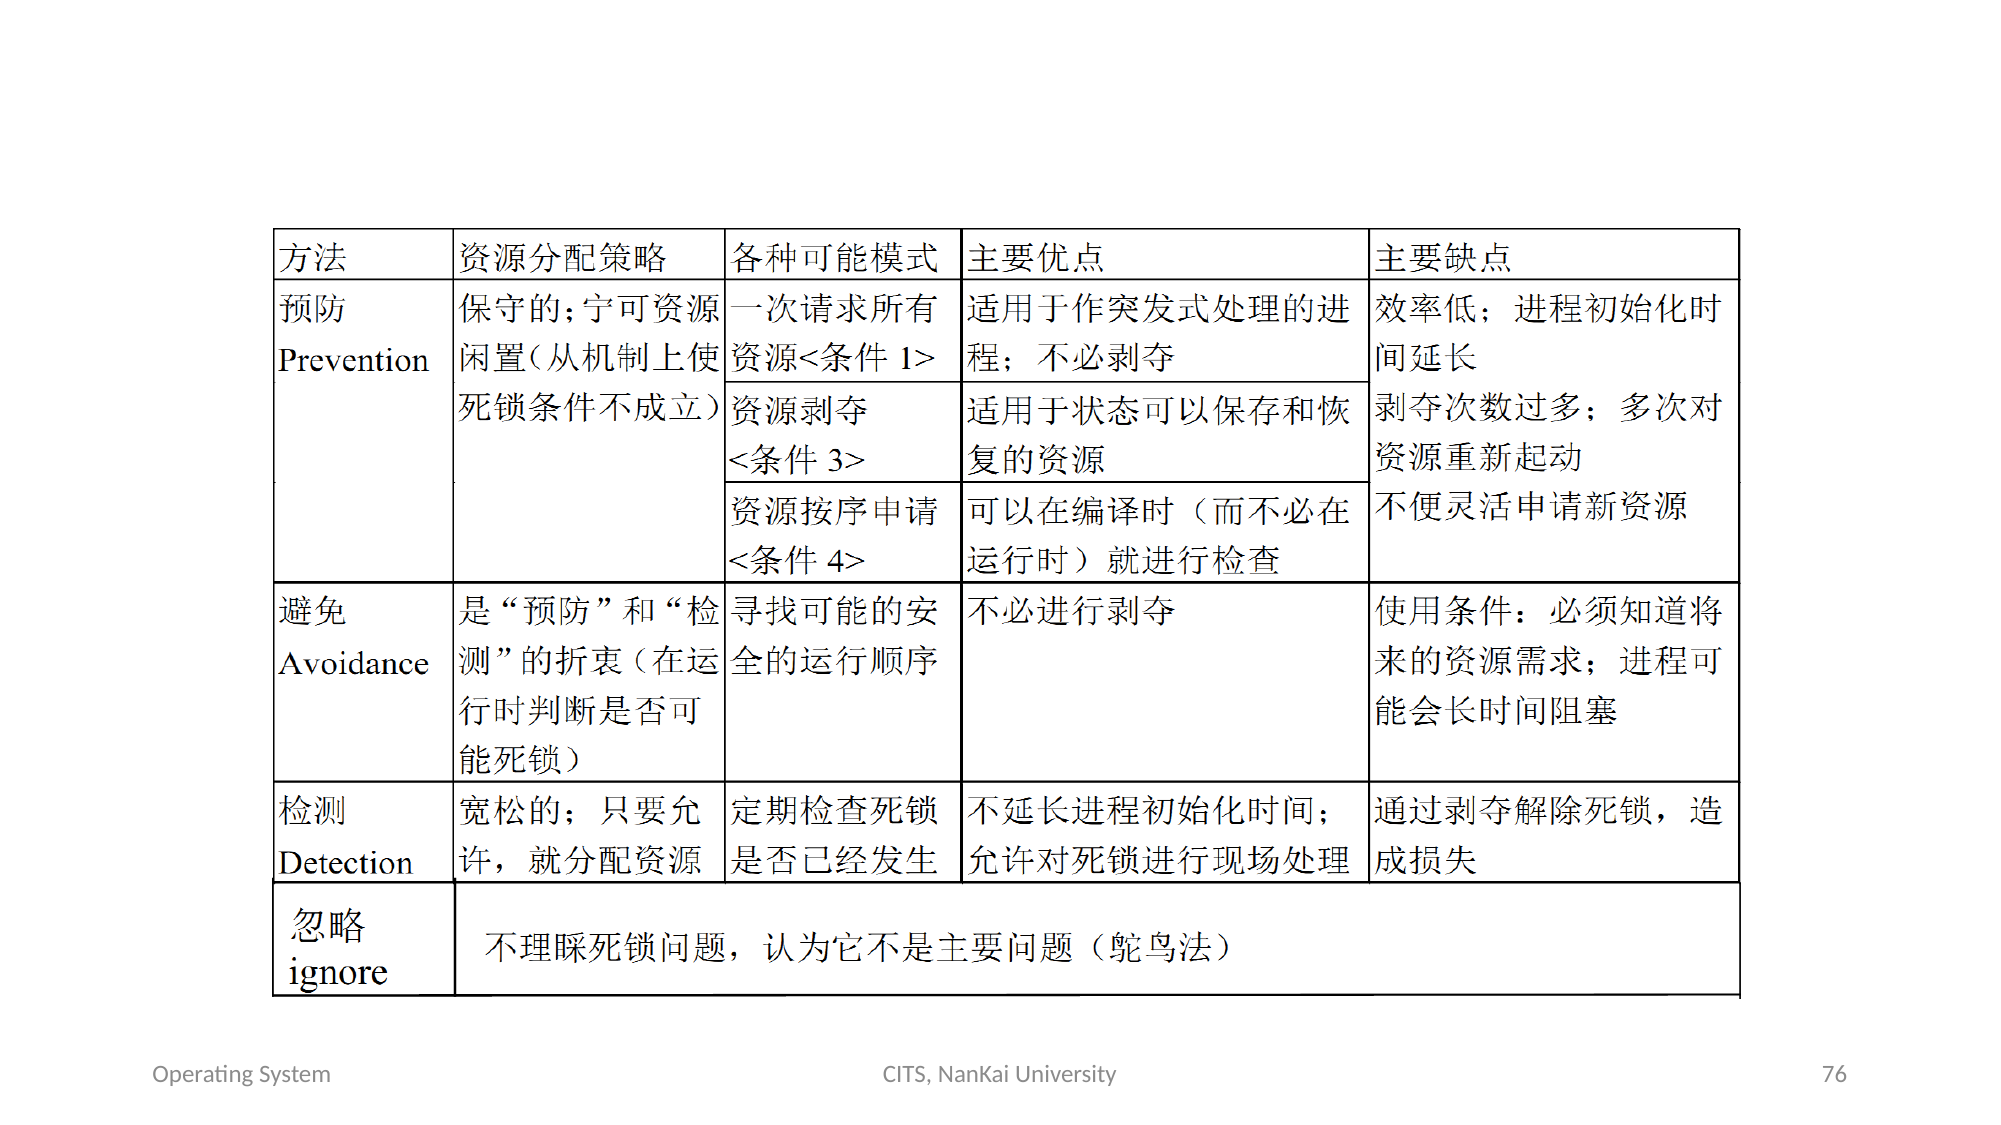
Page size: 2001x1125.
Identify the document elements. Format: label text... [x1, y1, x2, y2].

slide_number 76 [1412, 1042, 1863, 1103]
picture [257, 219, 1751, 999]
slide_number Operating System [137, 1042, 588, 1103]
footer CITS, NanKai University [662, 1042, 1338, 1103]
